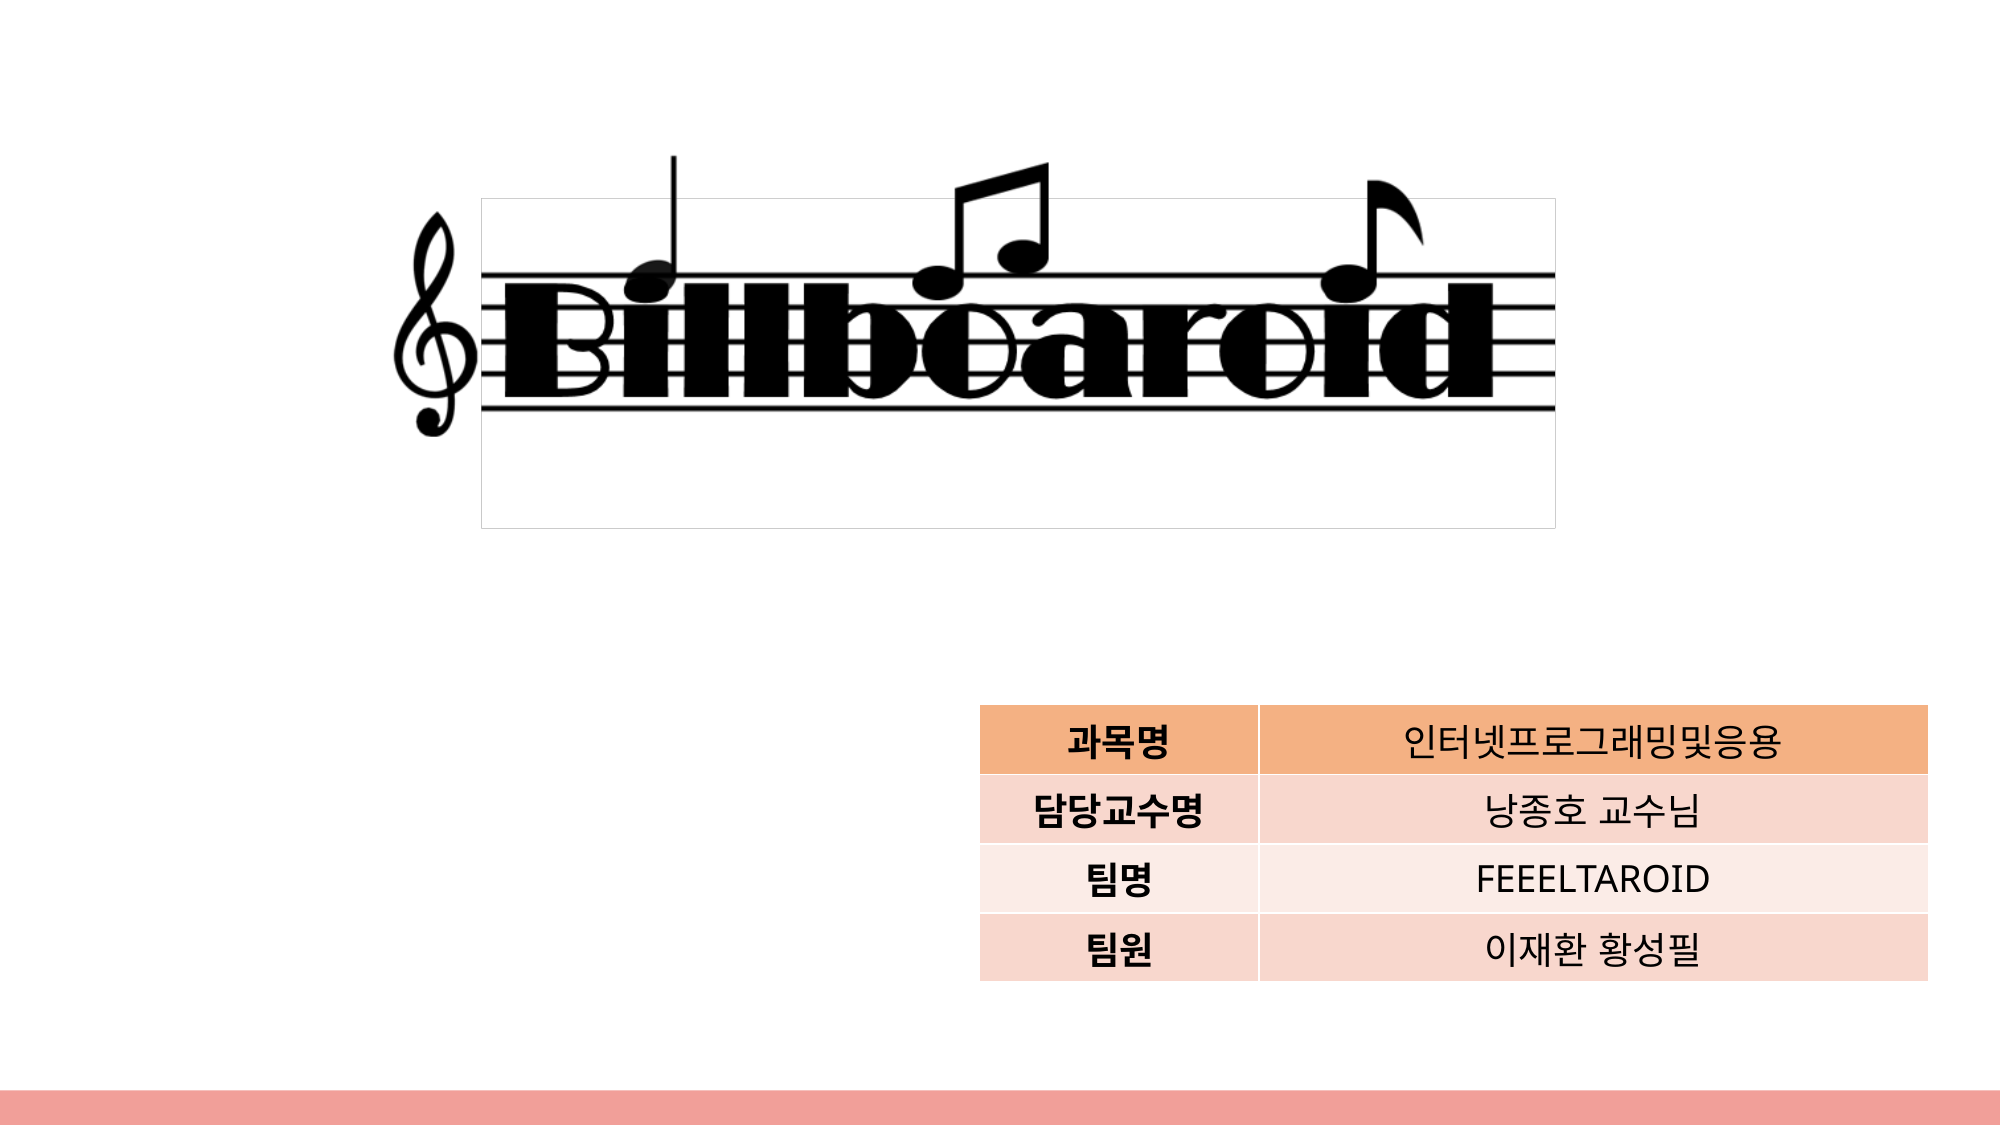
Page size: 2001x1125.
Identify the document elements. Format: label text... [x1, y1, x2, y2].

table_header 과목명 [980, 705, 1258, 774]
table_cell 팀명 [980, 845, 1258, 912]
table_cell 담당교수명 [980, 775, 1258, 843]
table_cell 낭종호 교수님 [1260, 775, 1928, 843]
text_box [0, 1089, 2000, 1125]
table_cell FEEELTAROID [1260, 845, 1928, 912]
picture [324, 144, 1599, 535]
table_cell 팀원 [980, 914, 1258, 981]
table_cell 이재환 황성필 [1260, 914, 1928, 981]
table_header 인터넷프로그래밍및응용 [1260, 705, 1928, 774]
